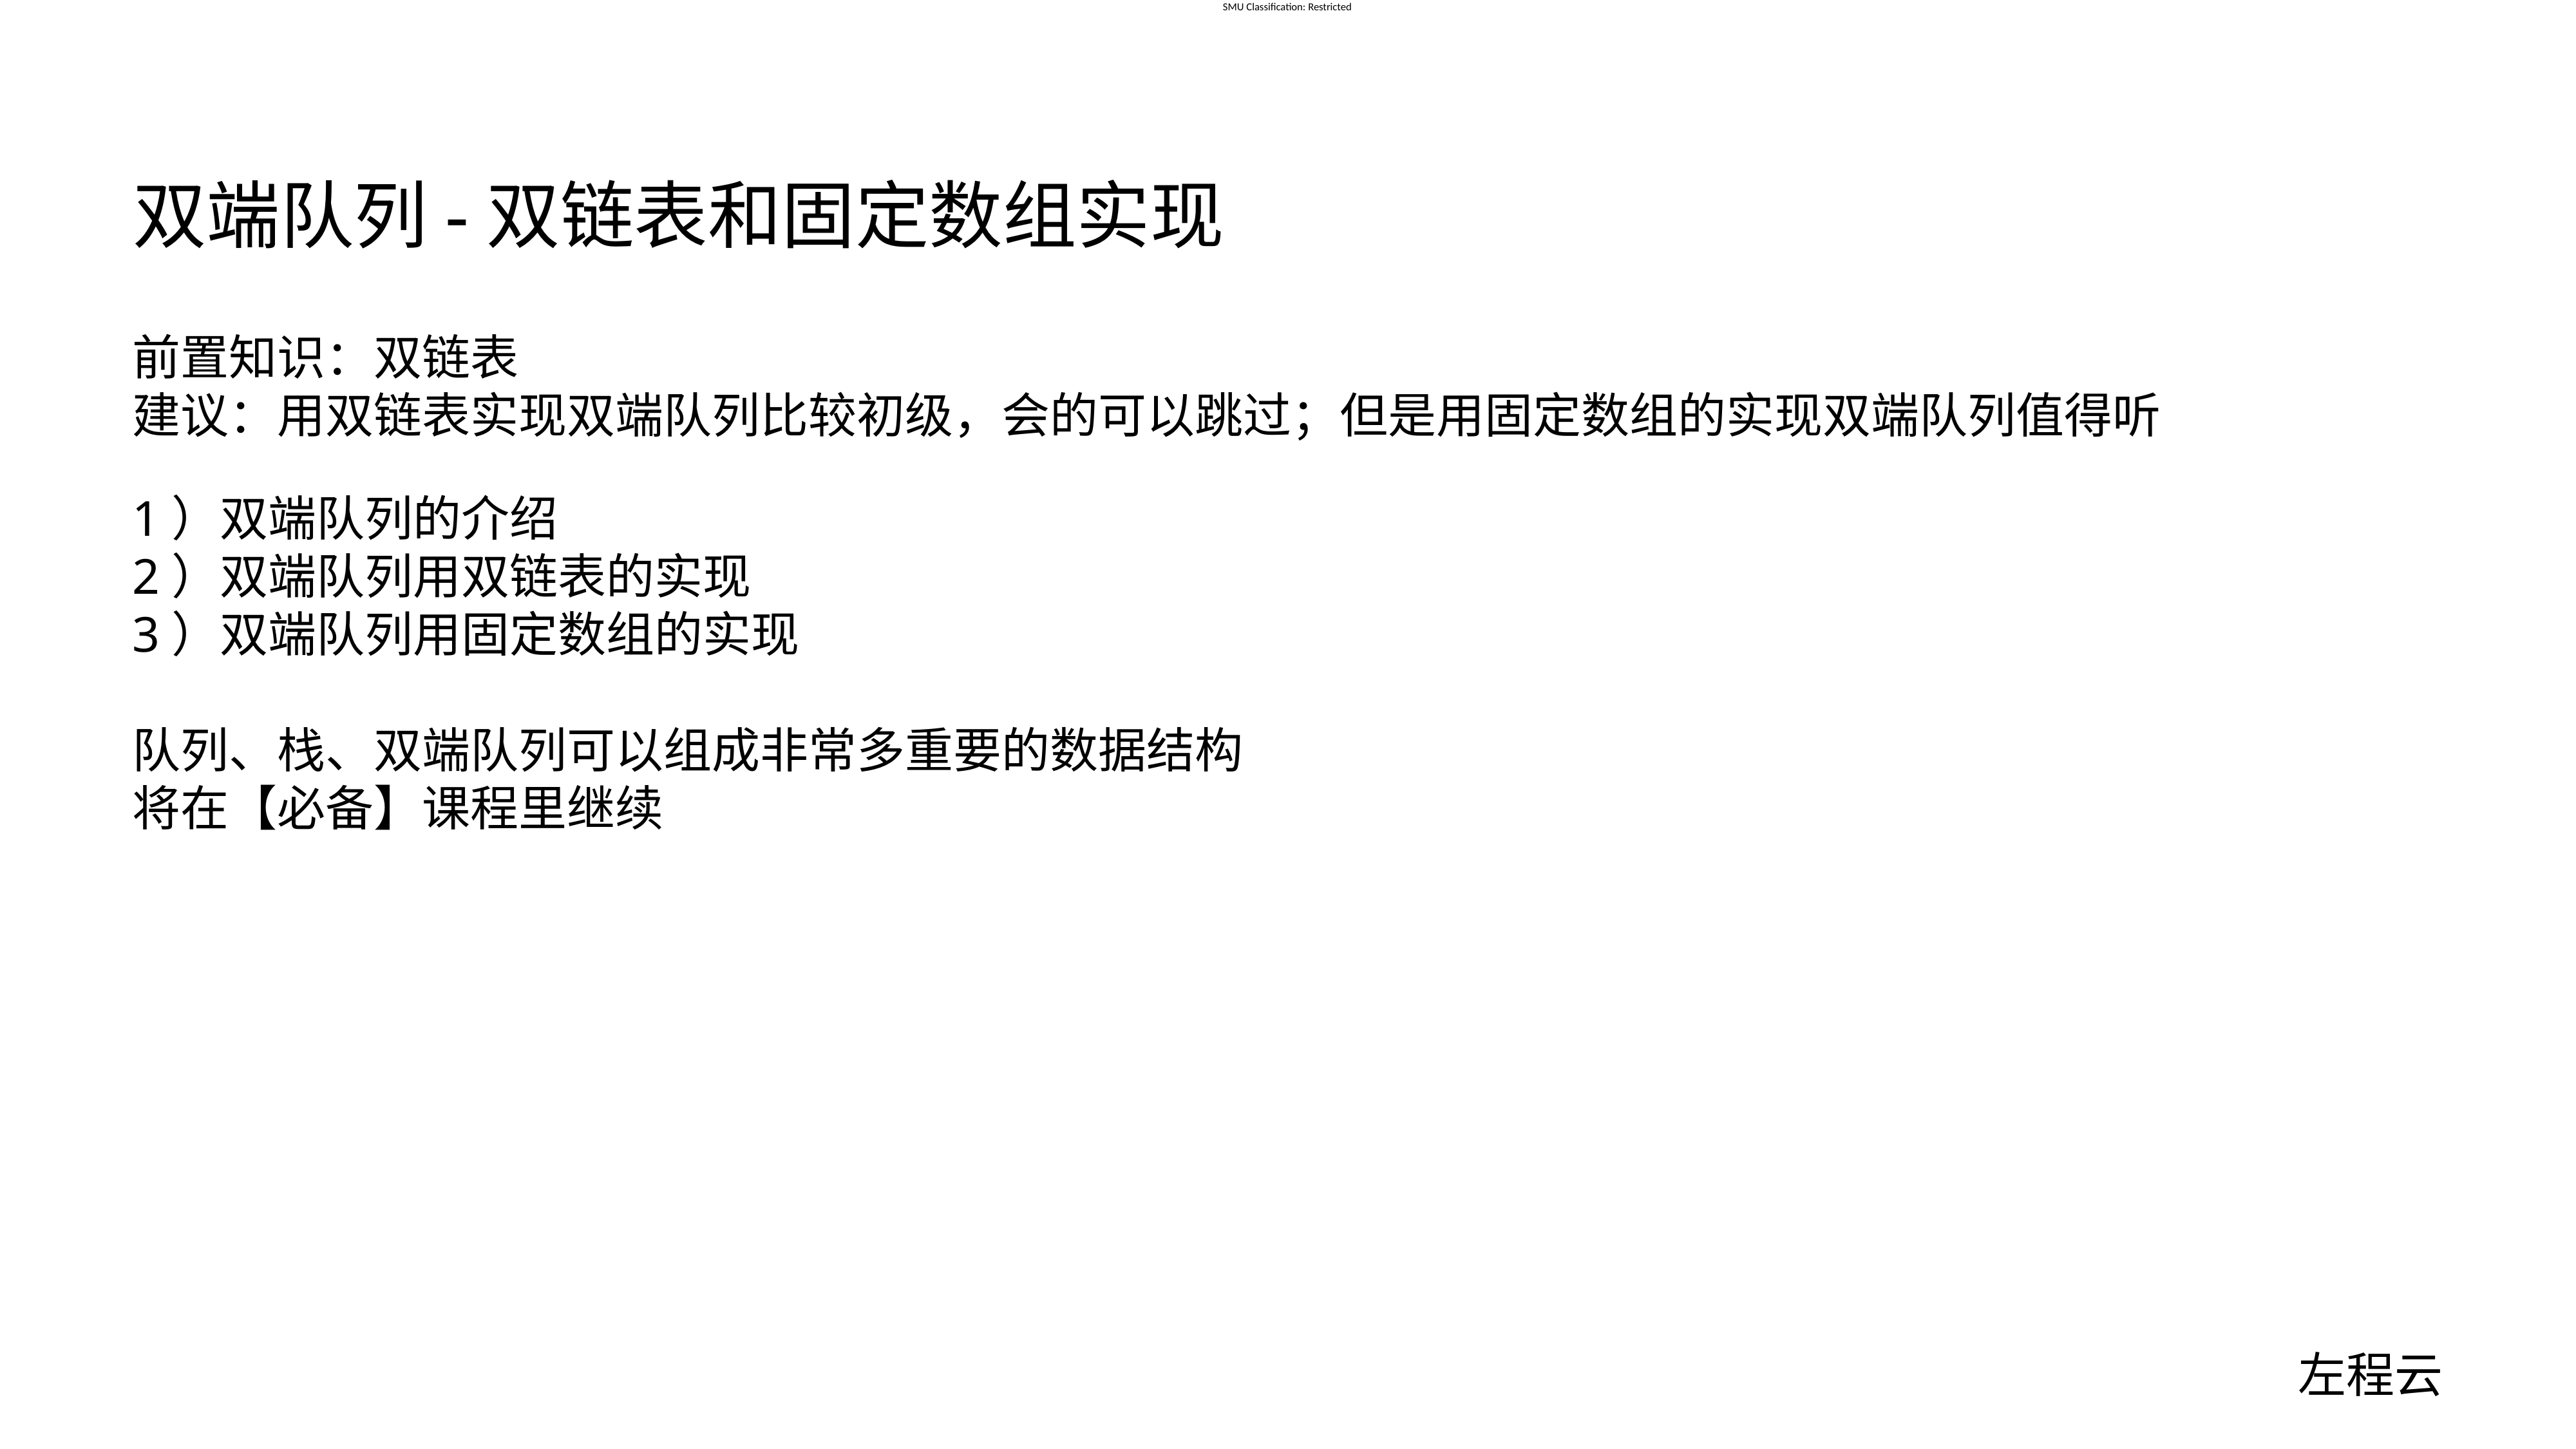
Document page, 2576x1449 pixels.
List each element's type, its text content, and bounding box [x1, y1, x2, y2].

list 前置知识：双链表 建议：用双链表实现双端队列比较初级，会的可以跳过；但是用固定数组的实现双端队列值得听 [127, 321, 2449, 483]
title 双端队列-双链表和固定数组实现 [127, 48, 2449, 263]
text_box 左程云 [127, 1339, 2449, 1408]
text_box 1）双端队列的介绍 2）双端队列用双链表的实现 3）双端队列用固定数组的实现 队列、栈、双端队列可以组成非常多重要的数据结构 将在【必备】课程里继续 [127, 483, 2449, 1239]
